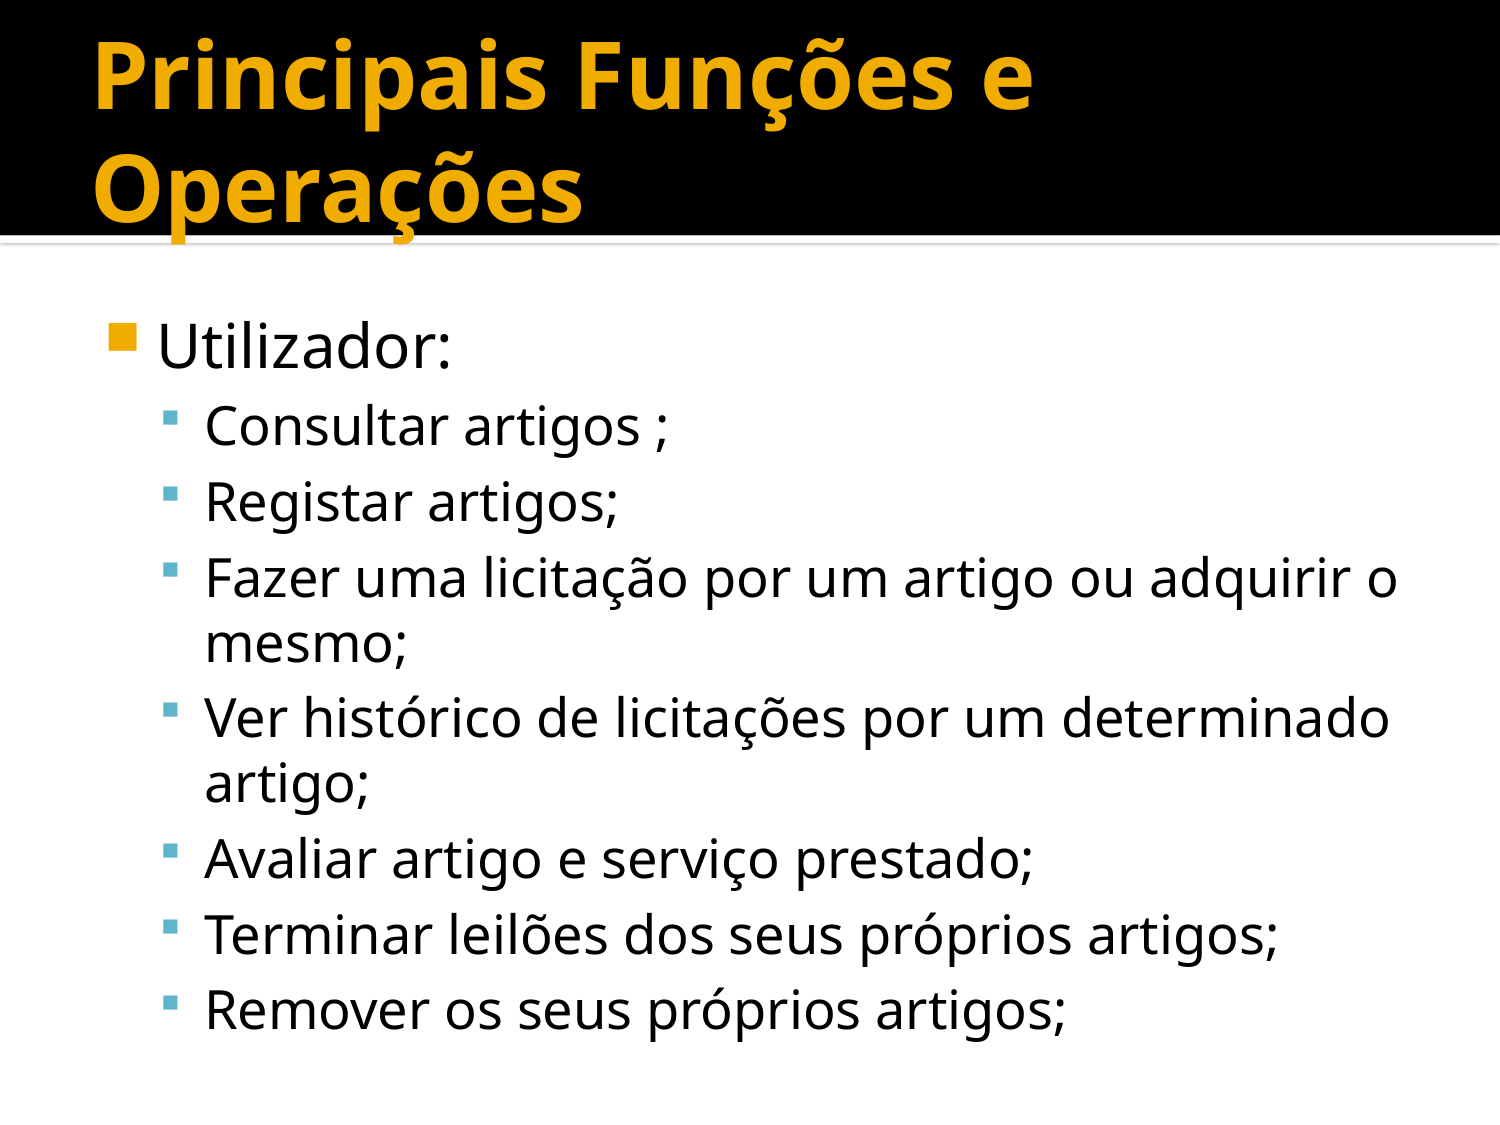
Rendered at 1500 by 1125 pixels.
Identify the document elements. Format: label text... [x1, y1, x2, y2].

list Utilizador: Consultar artigos ; Registar artigos; Fazer uma licitação por um artigo ou adquirir o mesmo; Ver histórico de licitações por um determinado artigo; Avaliar artigo e serviço prestado; Terminar leilões dos seus próprios artigos; Remover os seus próprios artigos; [75, 291, 1425, 1050]
title Principais Funções e Operações [75, 25, 1425, 231]
